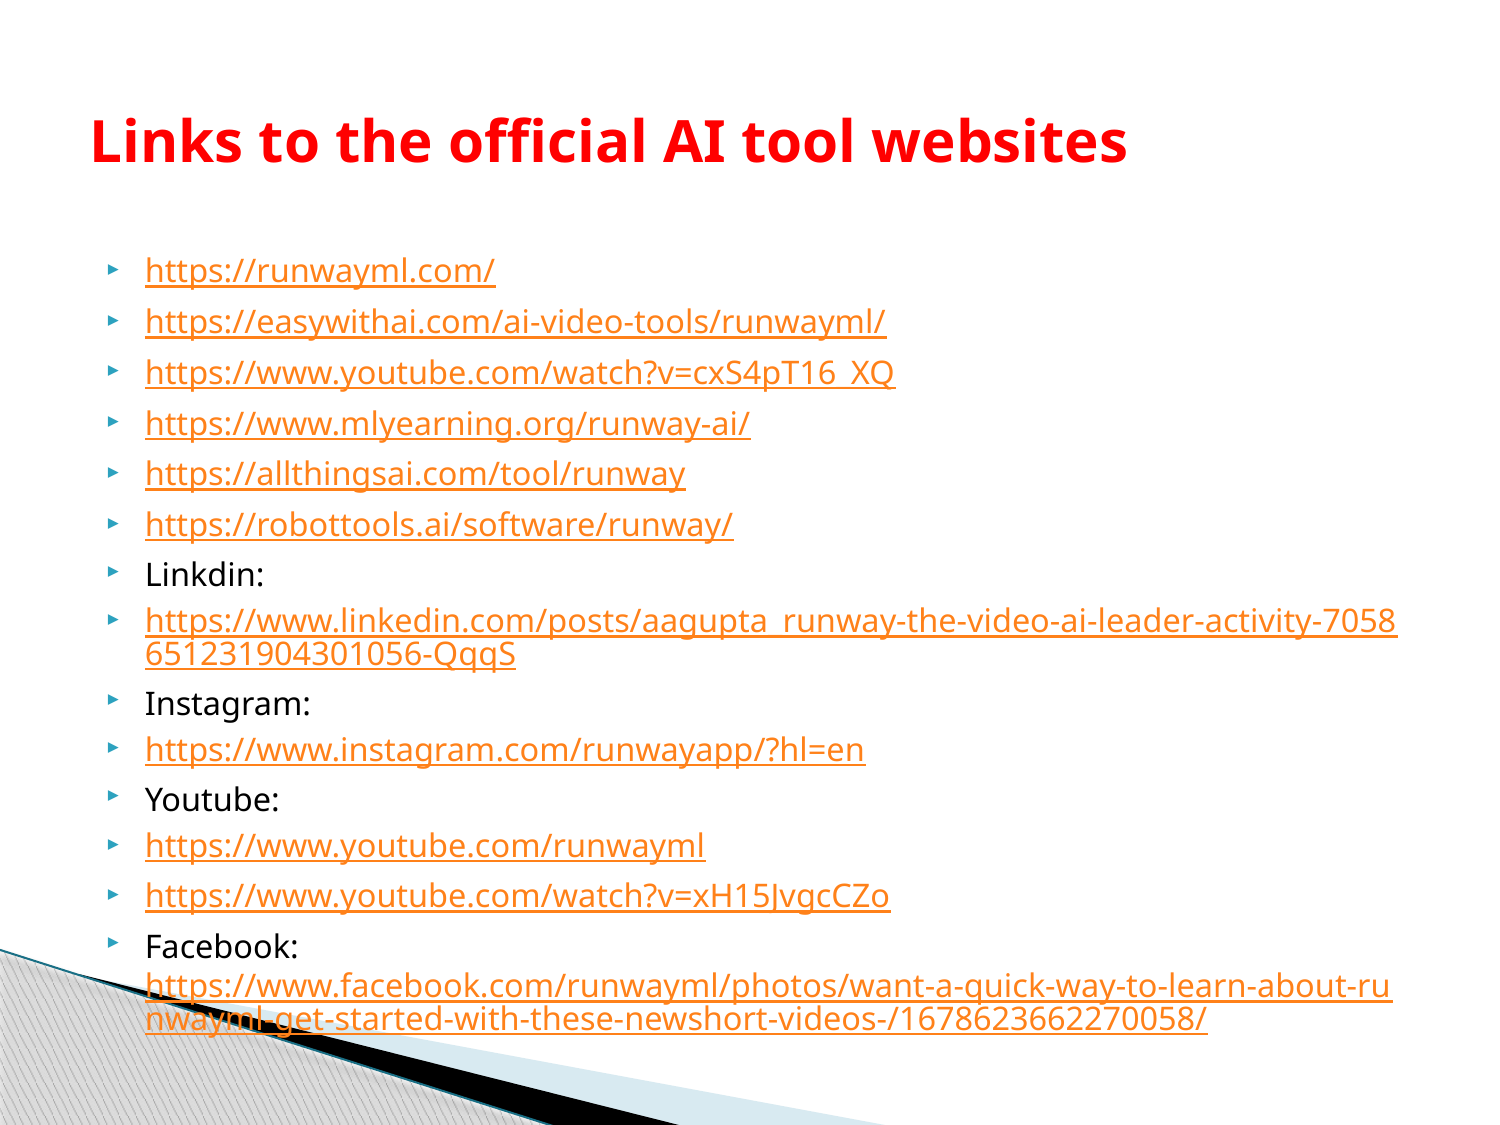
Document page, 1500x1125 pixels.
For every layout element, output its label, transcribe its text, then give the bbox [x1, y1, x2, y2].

title Links to the official AI tool websites [75, 45, 1425, 233]
list https://runwayml.com/ https://easywithai.com/ai-video-tools/runwayml/ https://www.youtube.com/watch?v=cxS4pT16_XQ https://www.mlyearning.org/runway-ai/ https://allthingsai.com/tool/runway https://robottools.ai/software/runway/ Linkdin: https://www.linkedin.com/posts/aagupta_runway-the-video-ai-leader-activity-7058651231904301056-QqqS Instagram: https://www.instagram.com/runwayapp/?hl=en Youtube: https://www.youtube.com/runwayml https://www.youtube.com/watch?v=xH15JvgcCZo Facebook:https://www.facebook.com/runwayml/photos/want-a-quick-way-to-learn-about-runwayml-get-started-with-these-newshort-videos-/1678623662270058/ [75, 243, 1425, 986]
